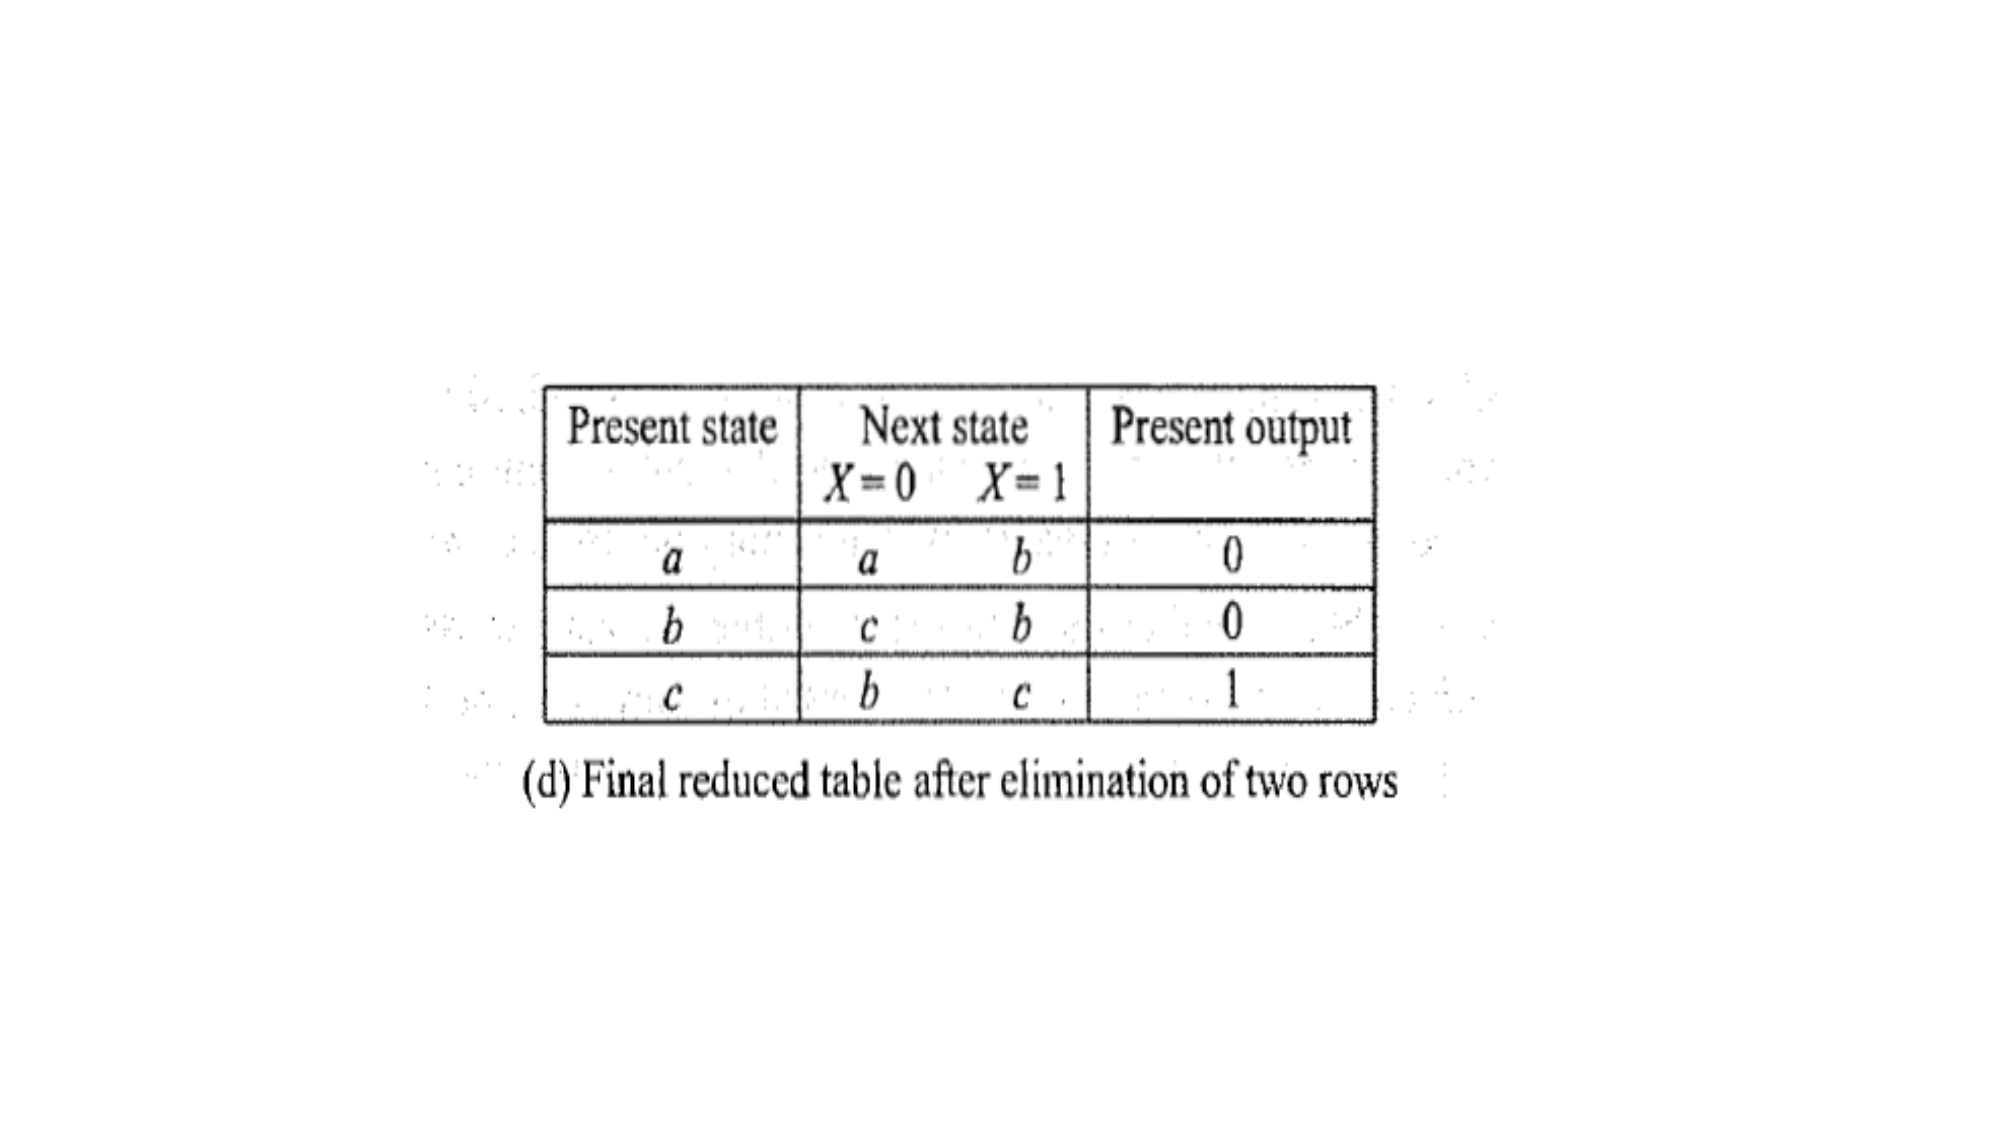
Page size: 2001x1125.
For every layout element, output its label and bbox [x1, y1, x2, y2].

picture [418, 373, 1497, 811]
